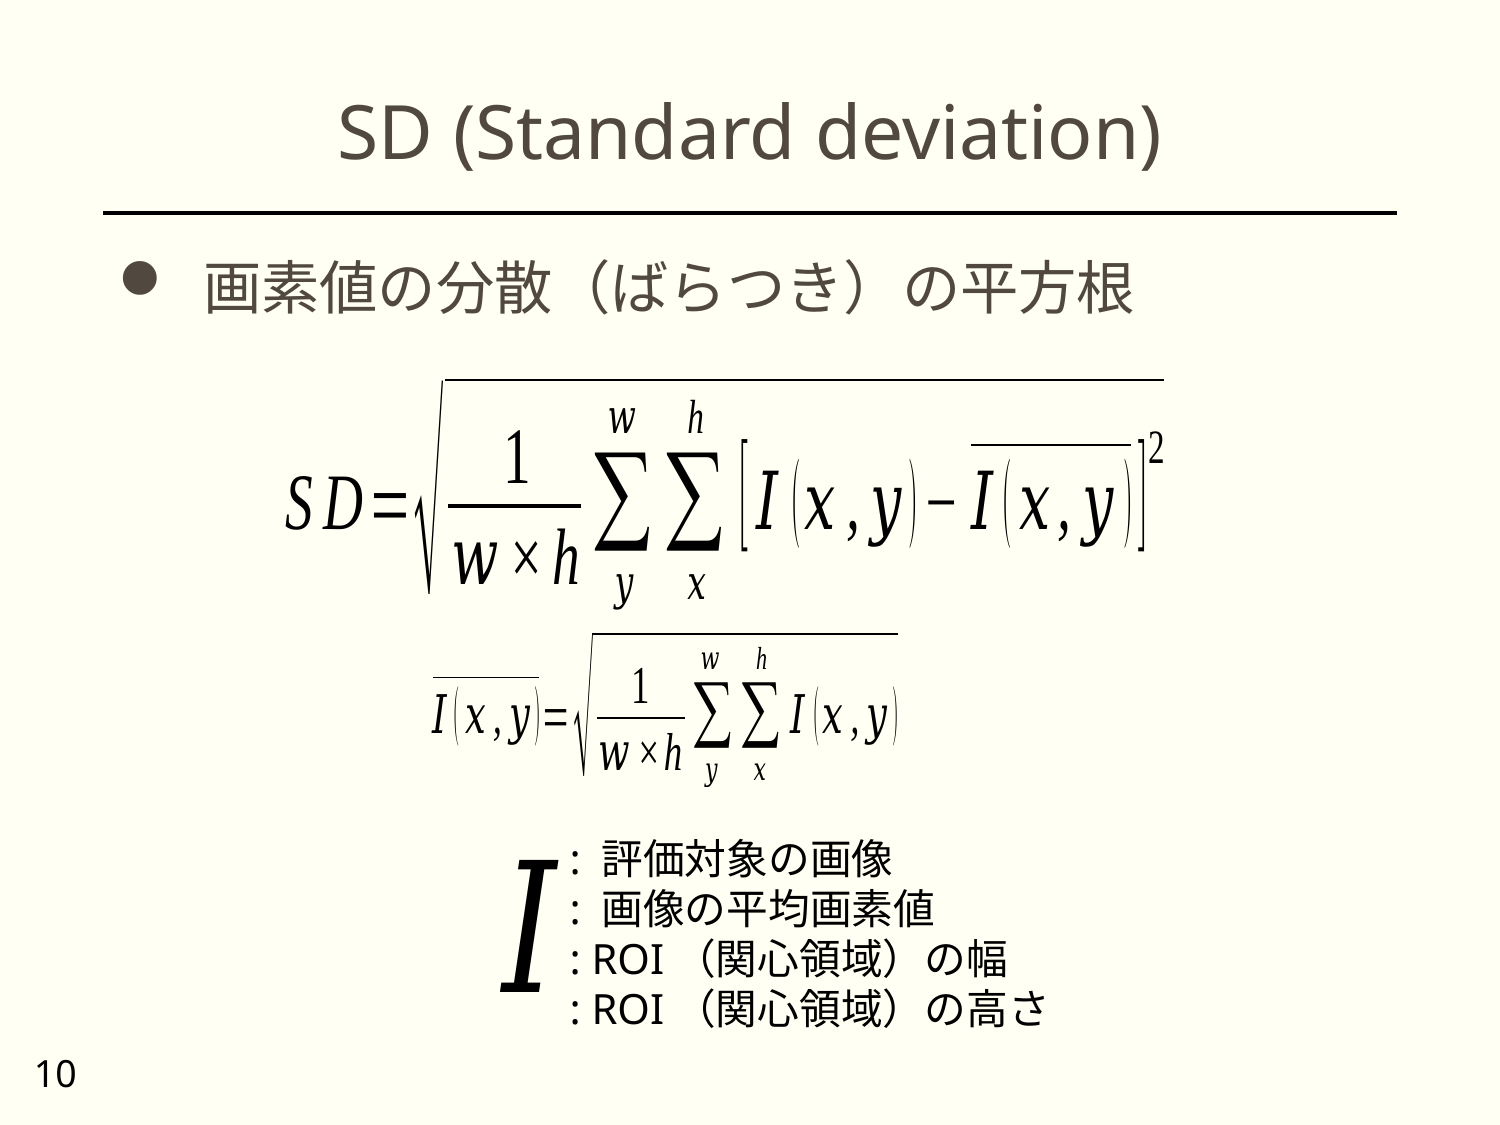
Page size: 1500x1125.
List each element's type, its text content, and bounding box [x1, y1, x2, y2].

list 画素値の分散（ばらつき）の平方根 [103, 243, 1397, 409]
title SD (Standard deviation) [103, 71, 1397, 200]
text_box : 評価対象の画像 : 画像の平均画素値 : ROI（関心領域）の幅 : ROI（関心領域）の高さ [554, 825, 1065, 1041]
slide_number 10 [19, 1042, 357, 1103]
